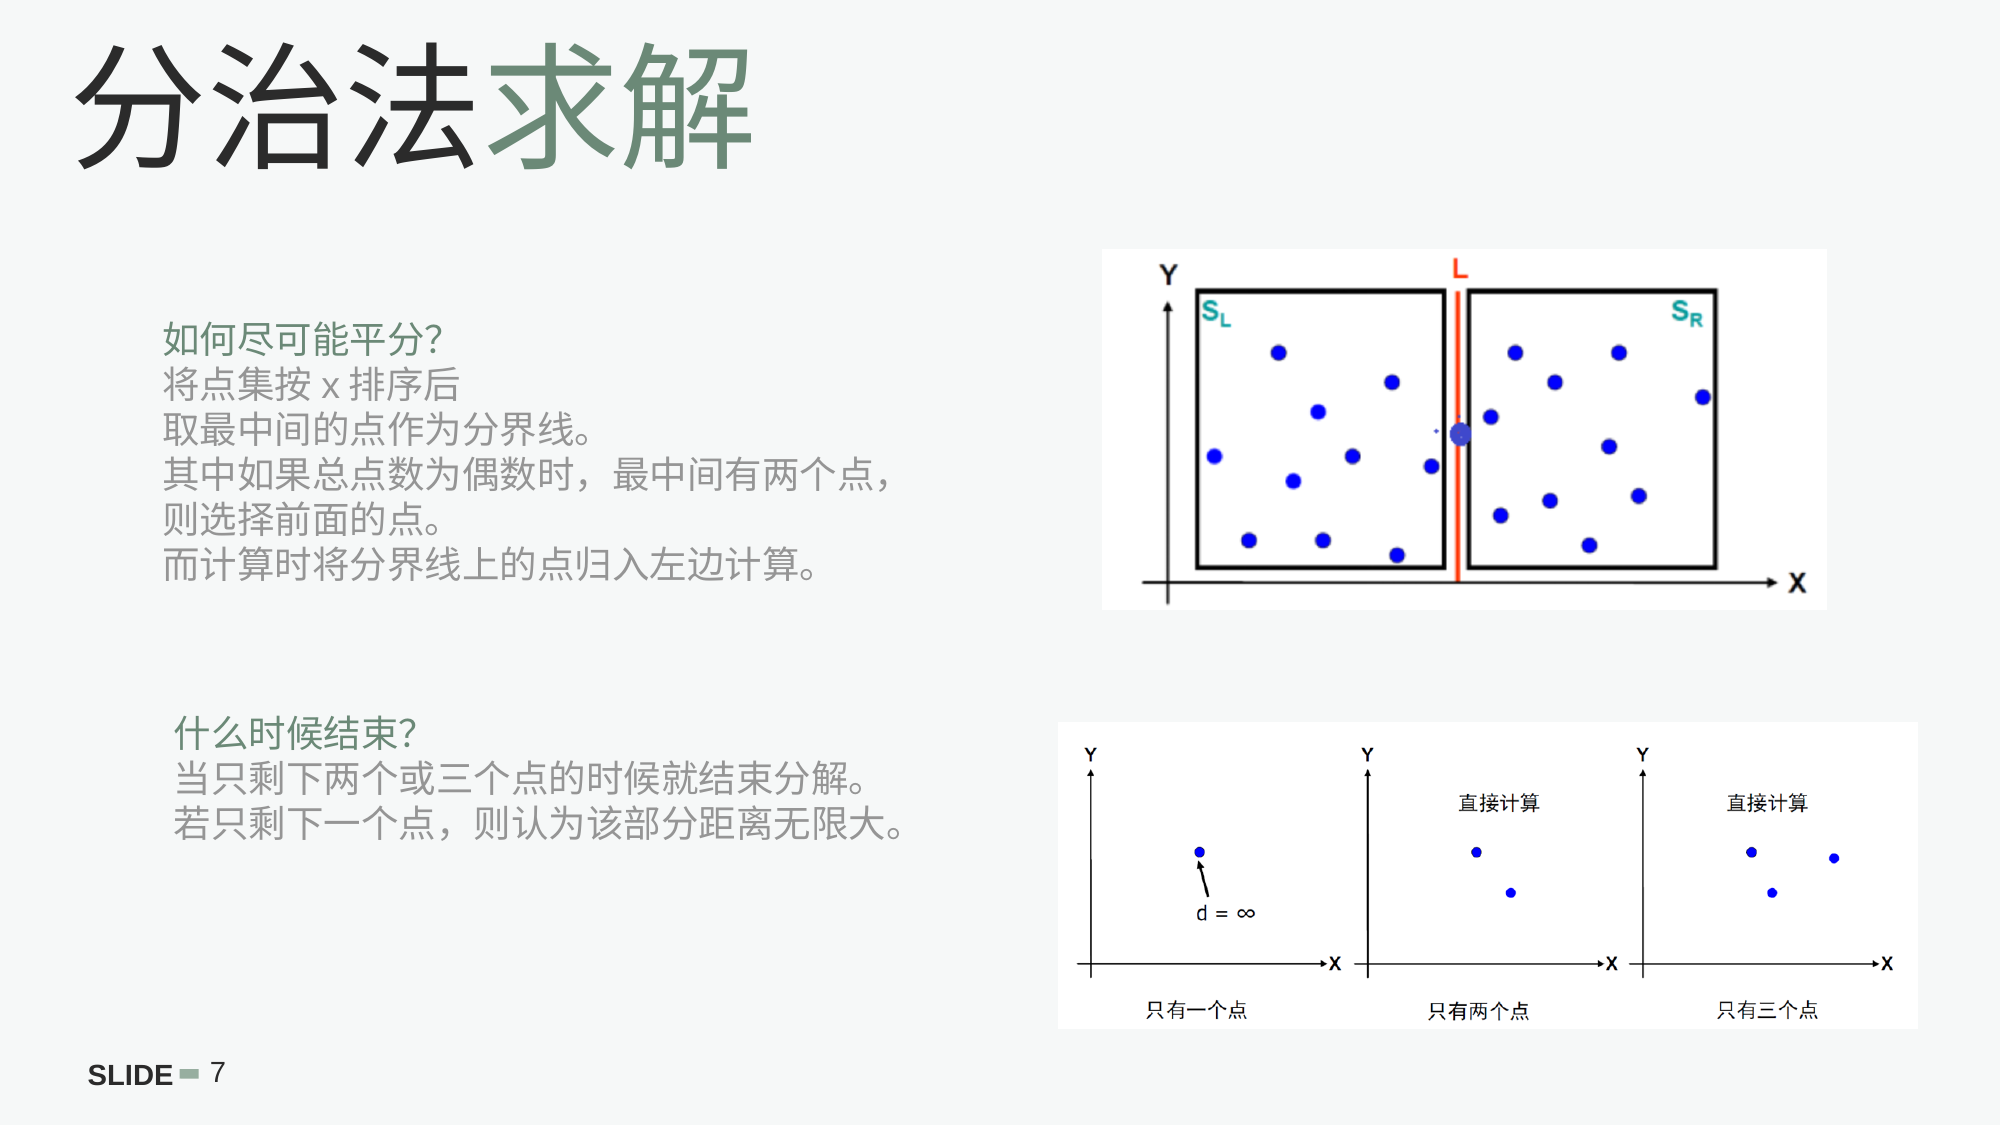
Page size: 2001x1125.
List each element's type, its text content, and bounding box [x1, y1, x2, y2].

text_box 如何尽可能平分？ 将点集按x排序后 取最中间的点作为分界线。 其中如果总点数为偶数时，最中间有两个点，则选择前面的点。 而计算时将分界线上的点归入左边计算。 [147, 308, 898, 593]
picture [1058, 722, 1918, 1029]
text_box 什么时候结束？ 当只剩下两个或三个点的时候就结束分解。 若只剩下一个点，则认为该部分距离无限大。 [158, 702, 939, 852]
picture [1102, 249, 1827, 610]
text_box 分治法求解 [54, 67, 1918, 160]
